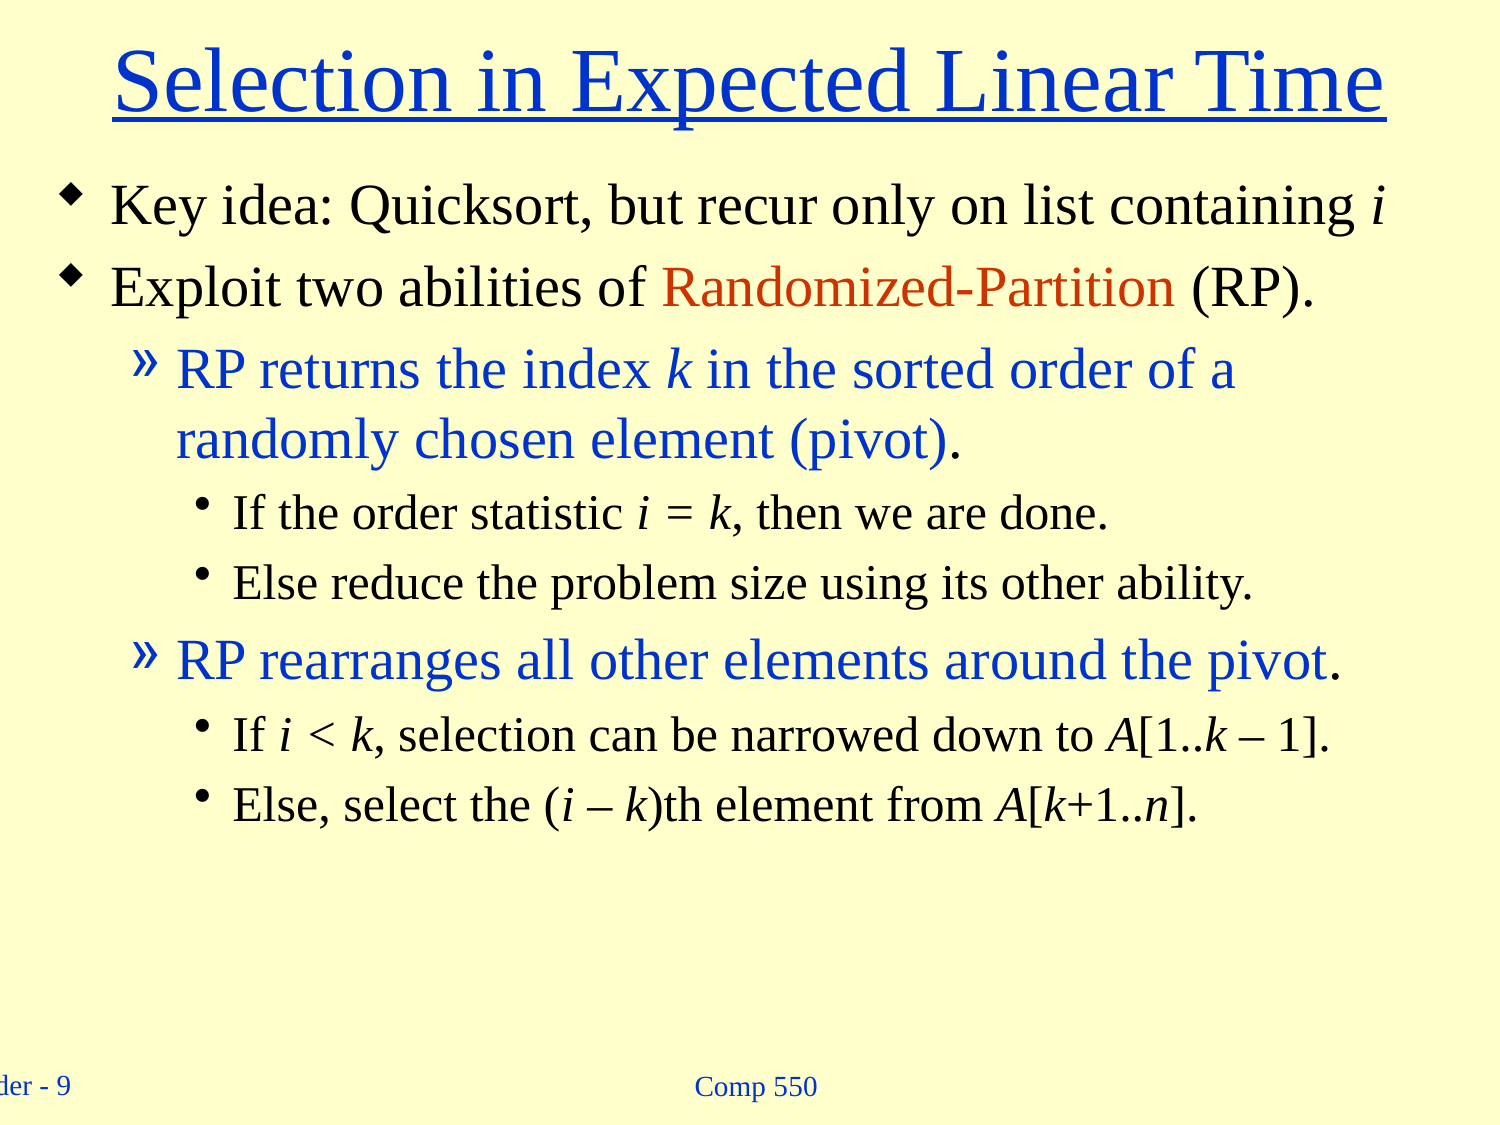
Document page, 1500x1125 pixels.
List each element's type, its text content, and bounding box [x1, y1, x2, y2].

footer Comp 550 [599, 1046, 913, 1123]
title Selection in Expected Linear Time [0, 0, 1500, 151]
list Key idea: Quicksort, but recur only on list containing i Exploit two abilities of Randomized-Partition (RP). RP returns the index k in the sorted order of a randomly chosen element (pivot). If the order statistic i = k, then we are done. Else reduce the problem size using its other ability. RP rearranges all other elements around the pivot. If i < k, selection can be narrowed down to A[1..k – 1]. Else, select the (i – k)th element from A[k+1..n]. [38, 158, 1466, 1031]
